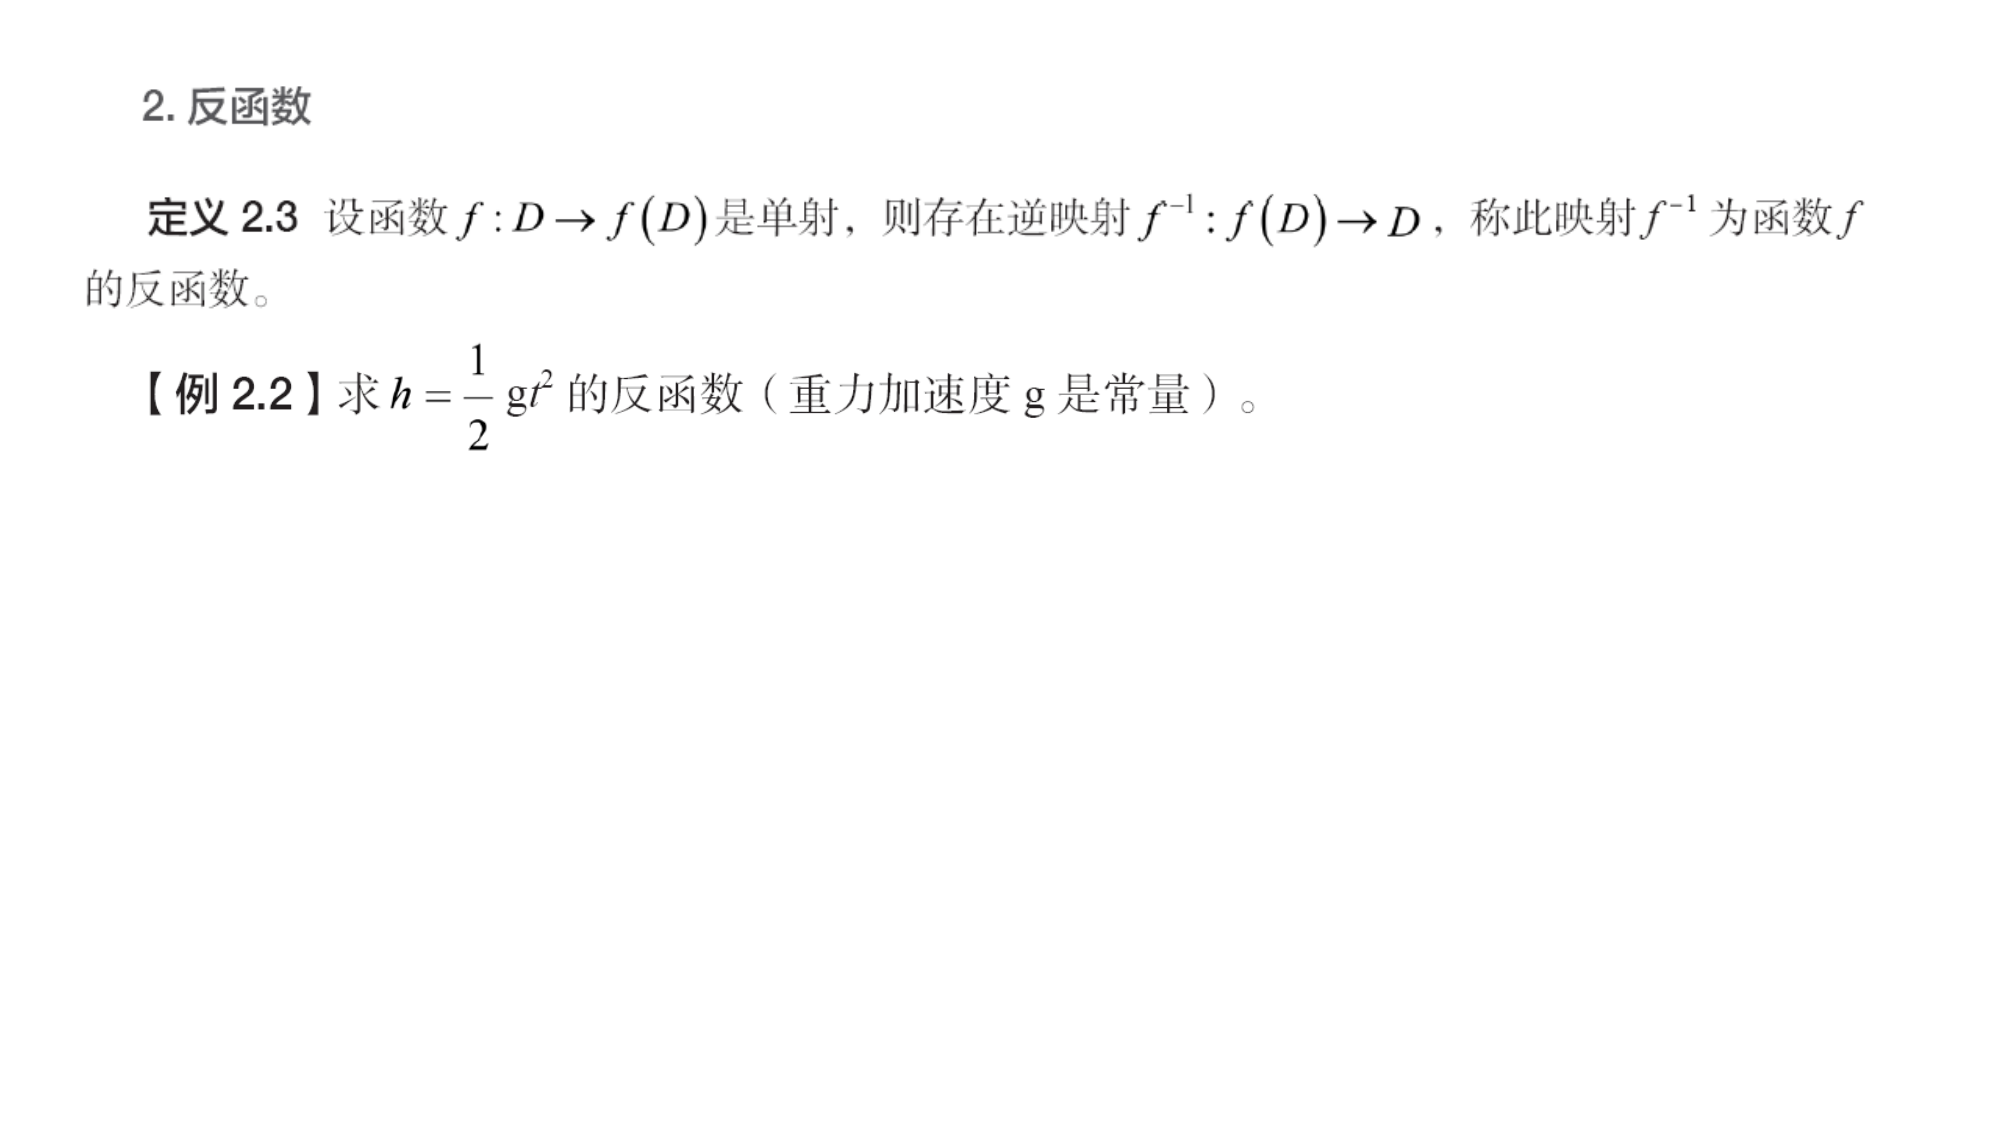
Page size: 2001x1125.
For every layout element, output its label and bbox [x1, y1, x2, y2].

picture [67, 74, 1899, 331]
picture [0, 338, 2000, 458]
